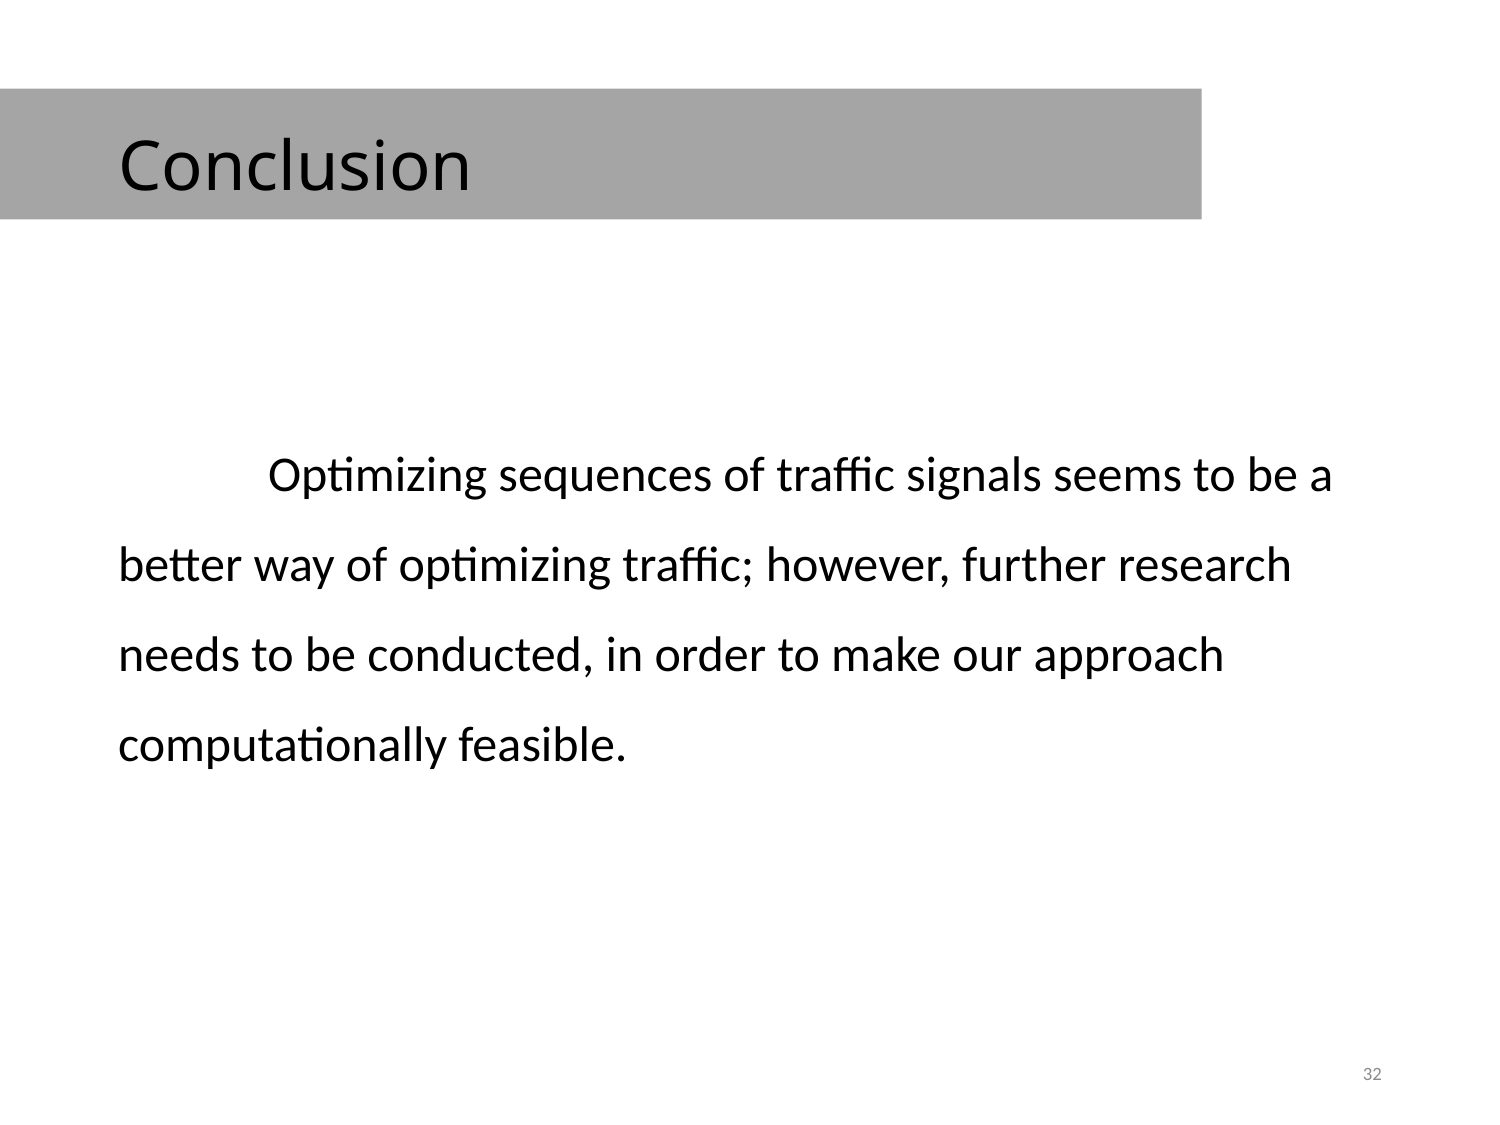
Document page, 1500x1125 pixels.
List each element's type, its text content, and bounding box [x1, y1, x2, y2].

title Conclusion [103, 59, 1397, 278]
slide_number 32 [1059, 1042, 1397, 1103]
list Optimizing sequences of traffic signals seems to be a better way of optimizing traffic; however, further research needs to be conducted, in order to make our approach computationally feasible. [103, 404, 1397, 1014]
text_box [0, 88, 103, 220]
